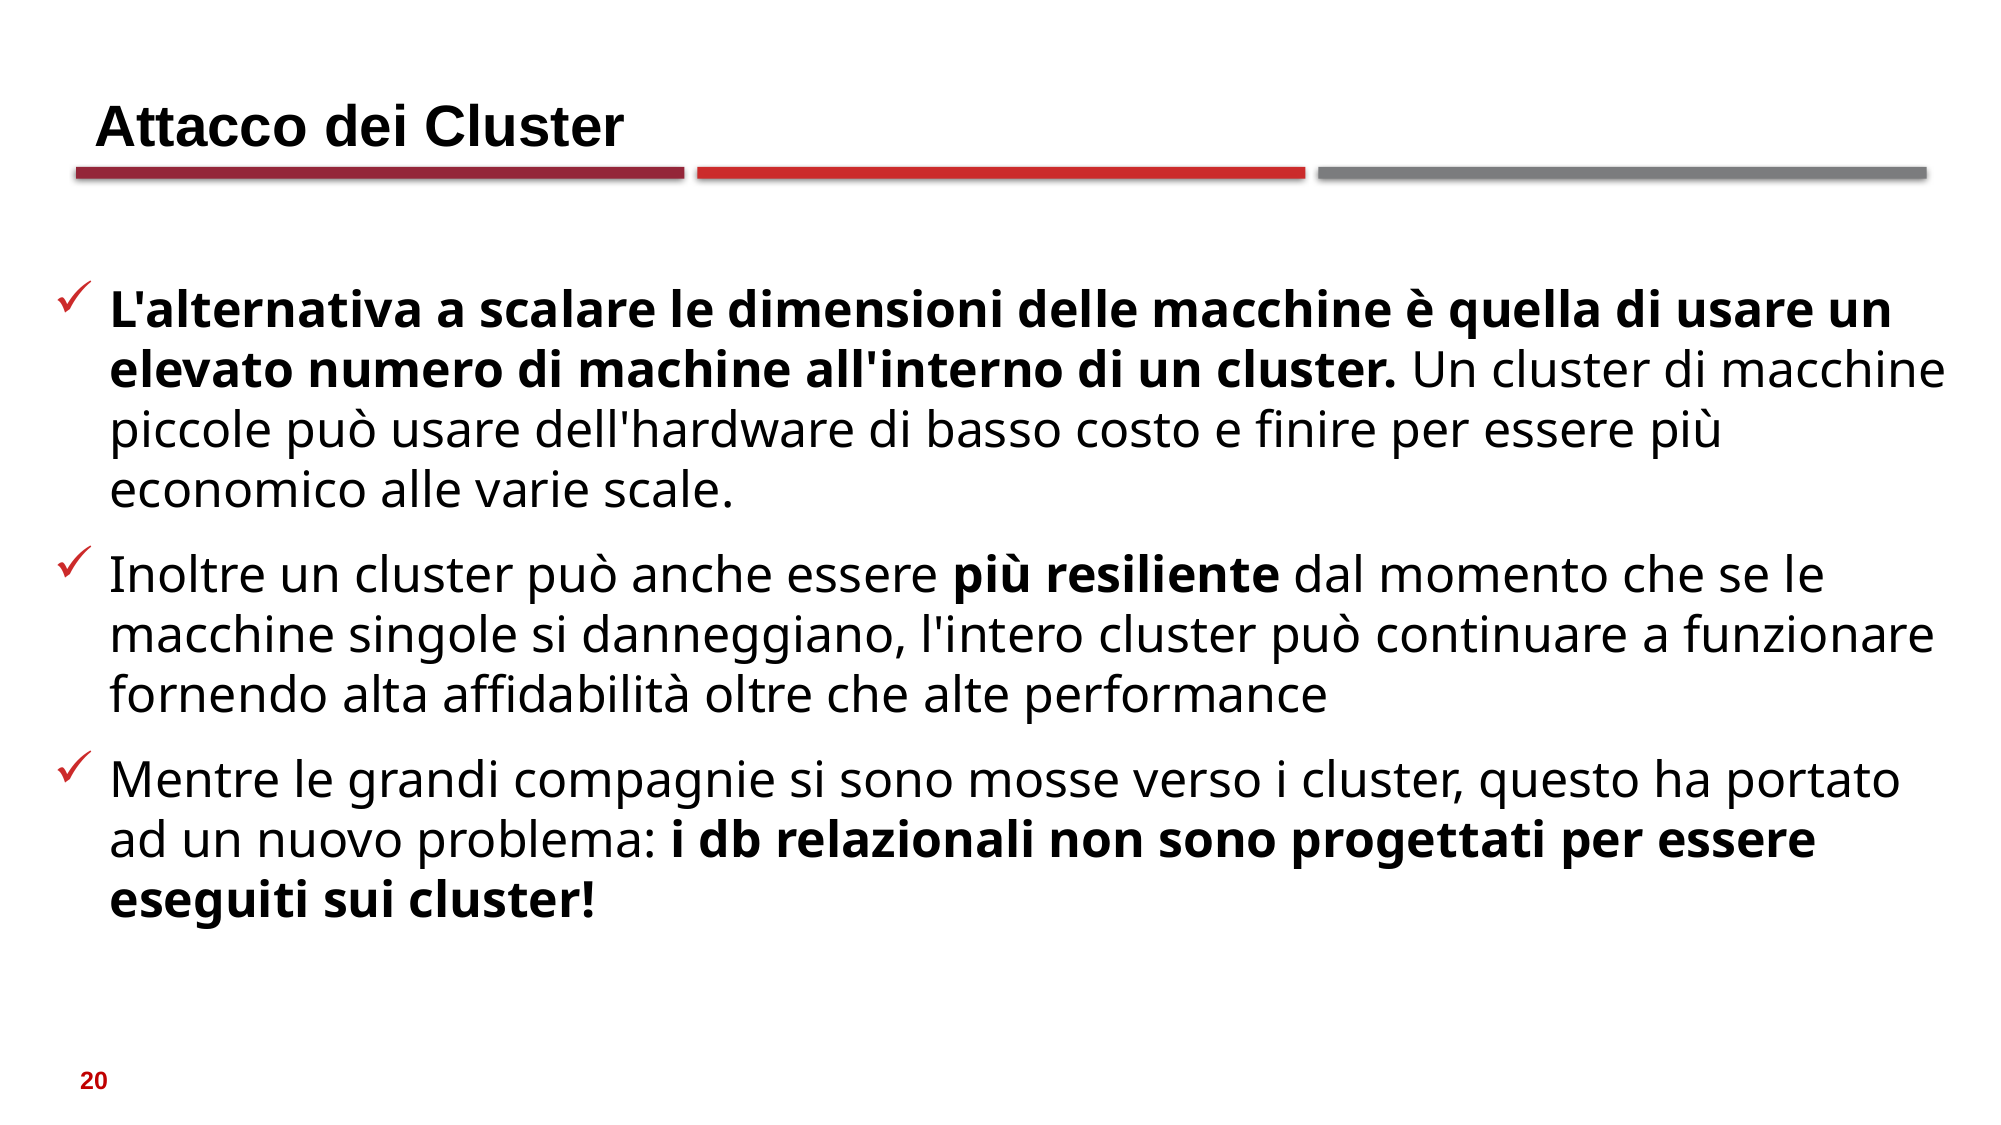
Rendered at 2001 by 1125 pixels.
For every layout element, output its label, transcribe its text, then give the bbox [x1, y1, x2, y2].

text_box Attacco dei Cluster [94, 95, 1943, 159]
list L'alternativa a scalare le dimensioni delle macchine è quella di usare un elevato numero di machine all'interno di un cluster. Un cluster di macchine piccole può usare dell'hardware di basso costo e finire per essere più economico alle varie scale. Inoltre un cluster può anche essere più resiliente dal momento che se le macchine singole si danneggiano, l'intero cluster può continuare a funzionare fornendo alta affidabilità oltre che alte performance Mentre le grandi compagnie si sono mosse verso i cluster, questo ha portato ad un nuovo problema: i db relazionali non sono progettati per essere eseguiti sui cluster! [53, 277, 1973, 999]
slide_number 20 [53, 1049, 136, 1110]
